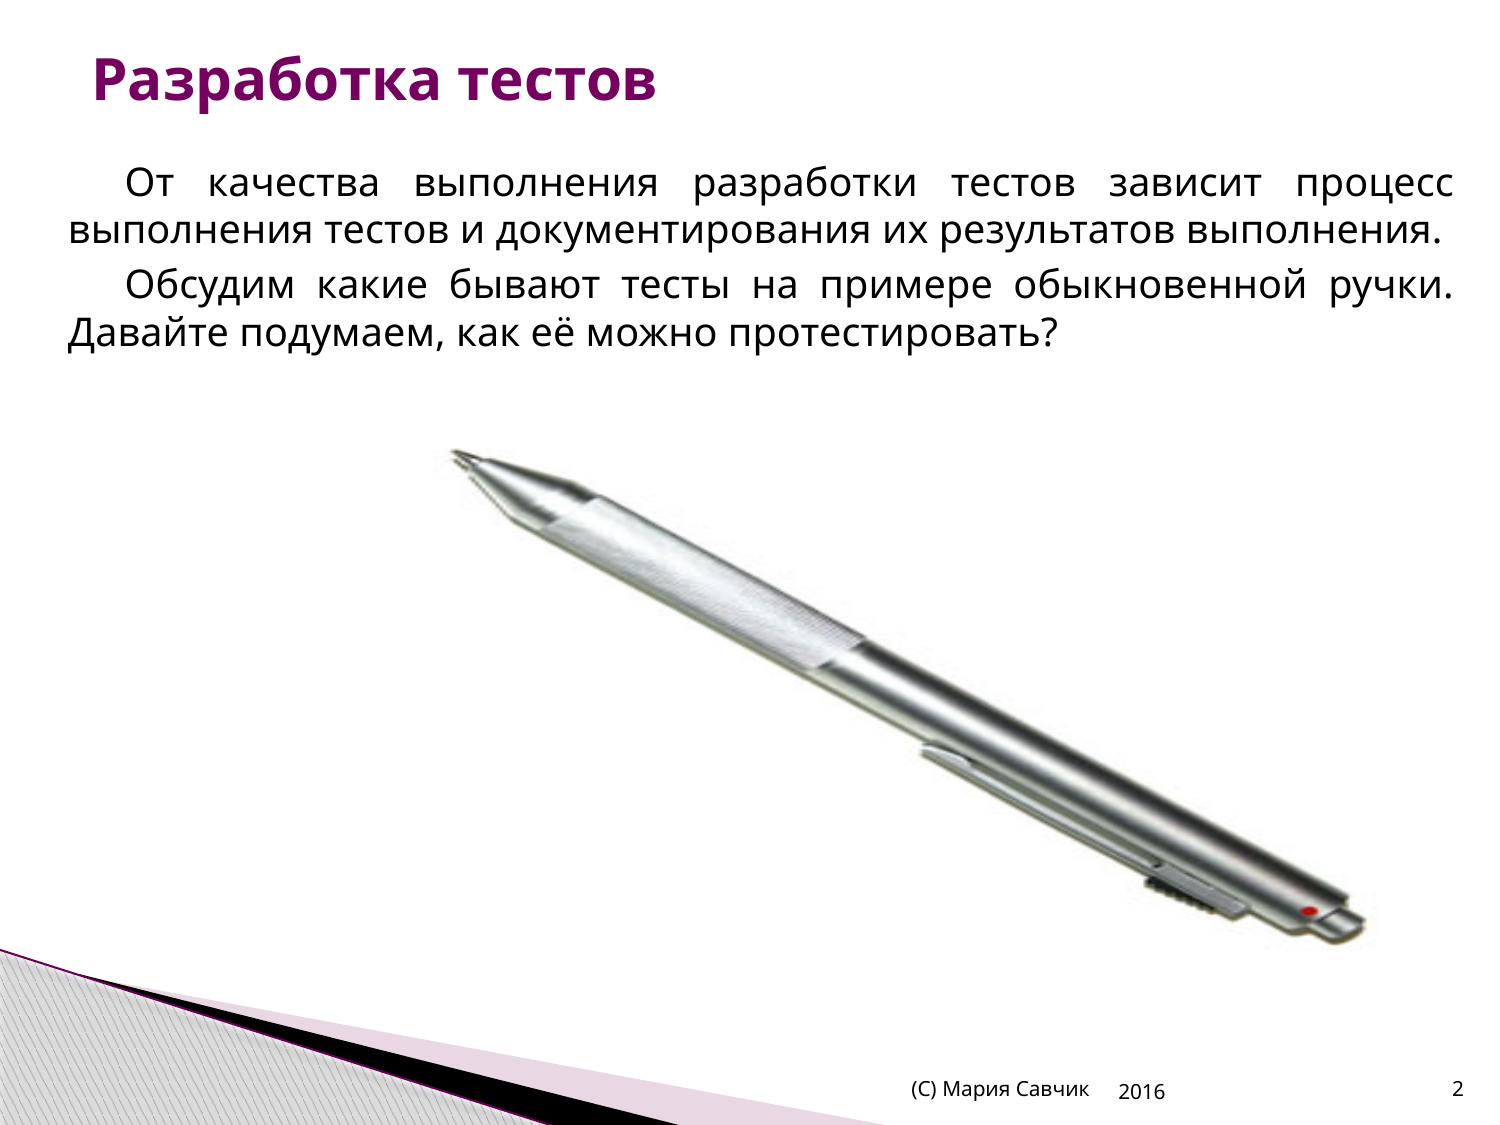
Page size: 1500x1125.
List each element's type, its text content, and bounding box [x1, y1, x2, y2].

title Разработка тестов [76, 30, 1427, 124]
picture [407, 419, 1448, 989]
slide_number 2016 [1105, 1051, 1418, 1112]
footer (С) Мария Савчик [718, 1051, 1105, 1112]
slide_number 2 [1418, 1051, 1479, 1112]
list От качества выполнения разработки тестов зависит процесс выполнения тестов и документирования их результатов выполнения. Обсудим какие бывают тесты на примере обыкновенной ручки. Давайте подумаем, как её можно протестировать? [53, 149, 1471, 409]
